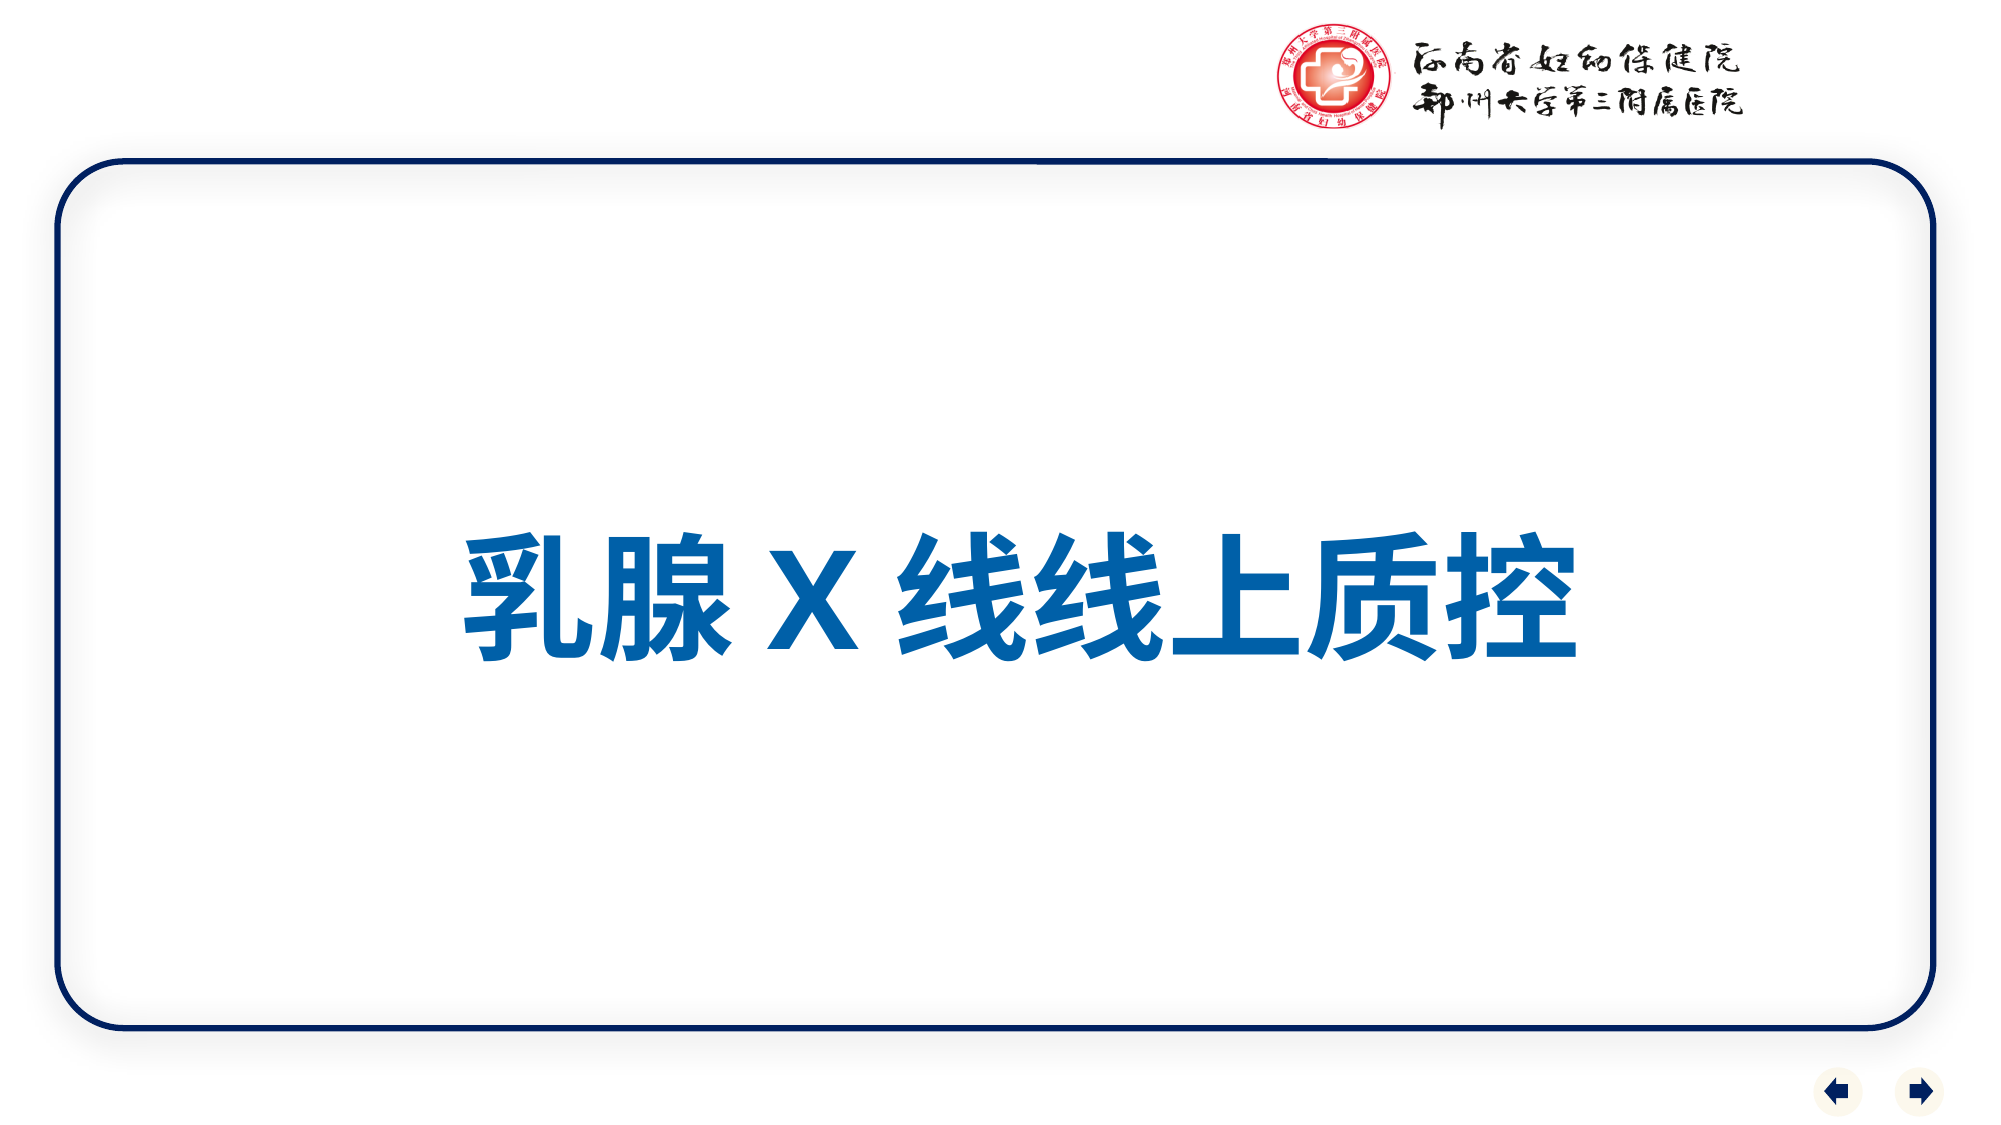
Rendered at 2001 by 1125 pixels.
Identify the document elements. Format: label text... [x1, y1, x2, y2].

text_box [1276, 23, 1758, 130]
text_box 乳腺X线线上质控 [444, 422, 1640, 685]
text_box [57, 161, 1934, 1029]
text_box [1894, 1067, 1944, 1117]
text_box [1813, 1067, 1863, 1117]
